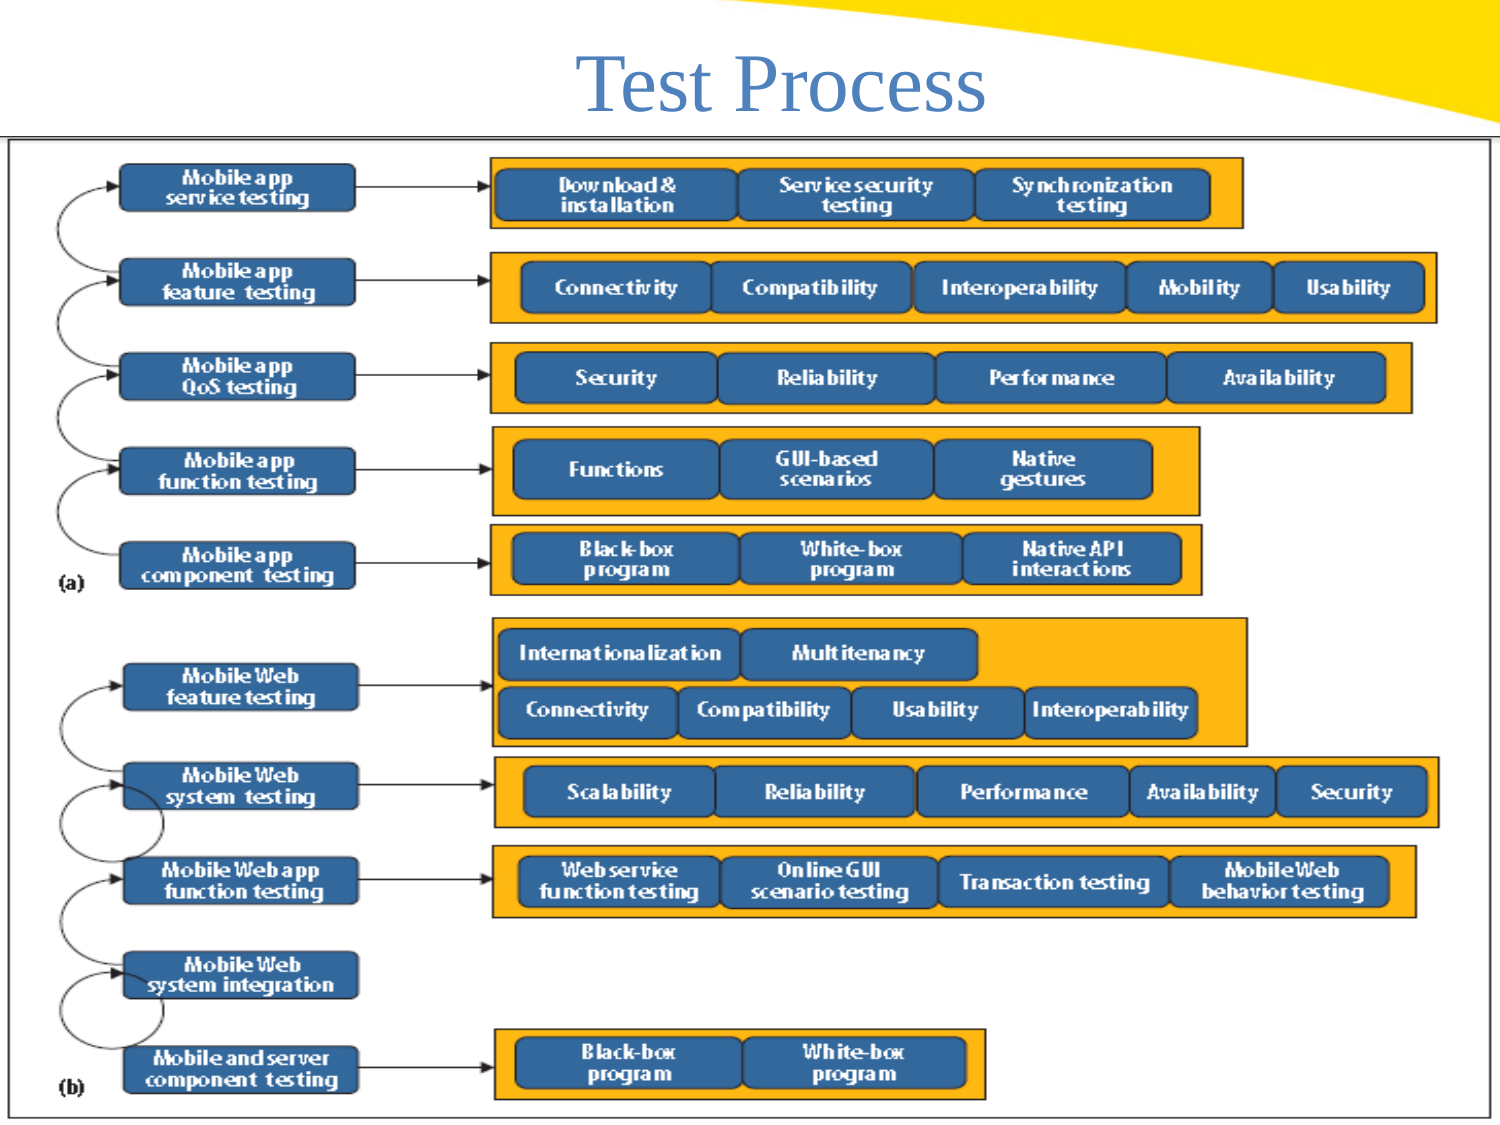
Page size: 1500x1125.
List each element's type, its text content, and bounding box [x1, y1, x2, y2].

text_box Test Process [560, 20, 1025, 134]
picture [0, 0, 1500, 1125]
